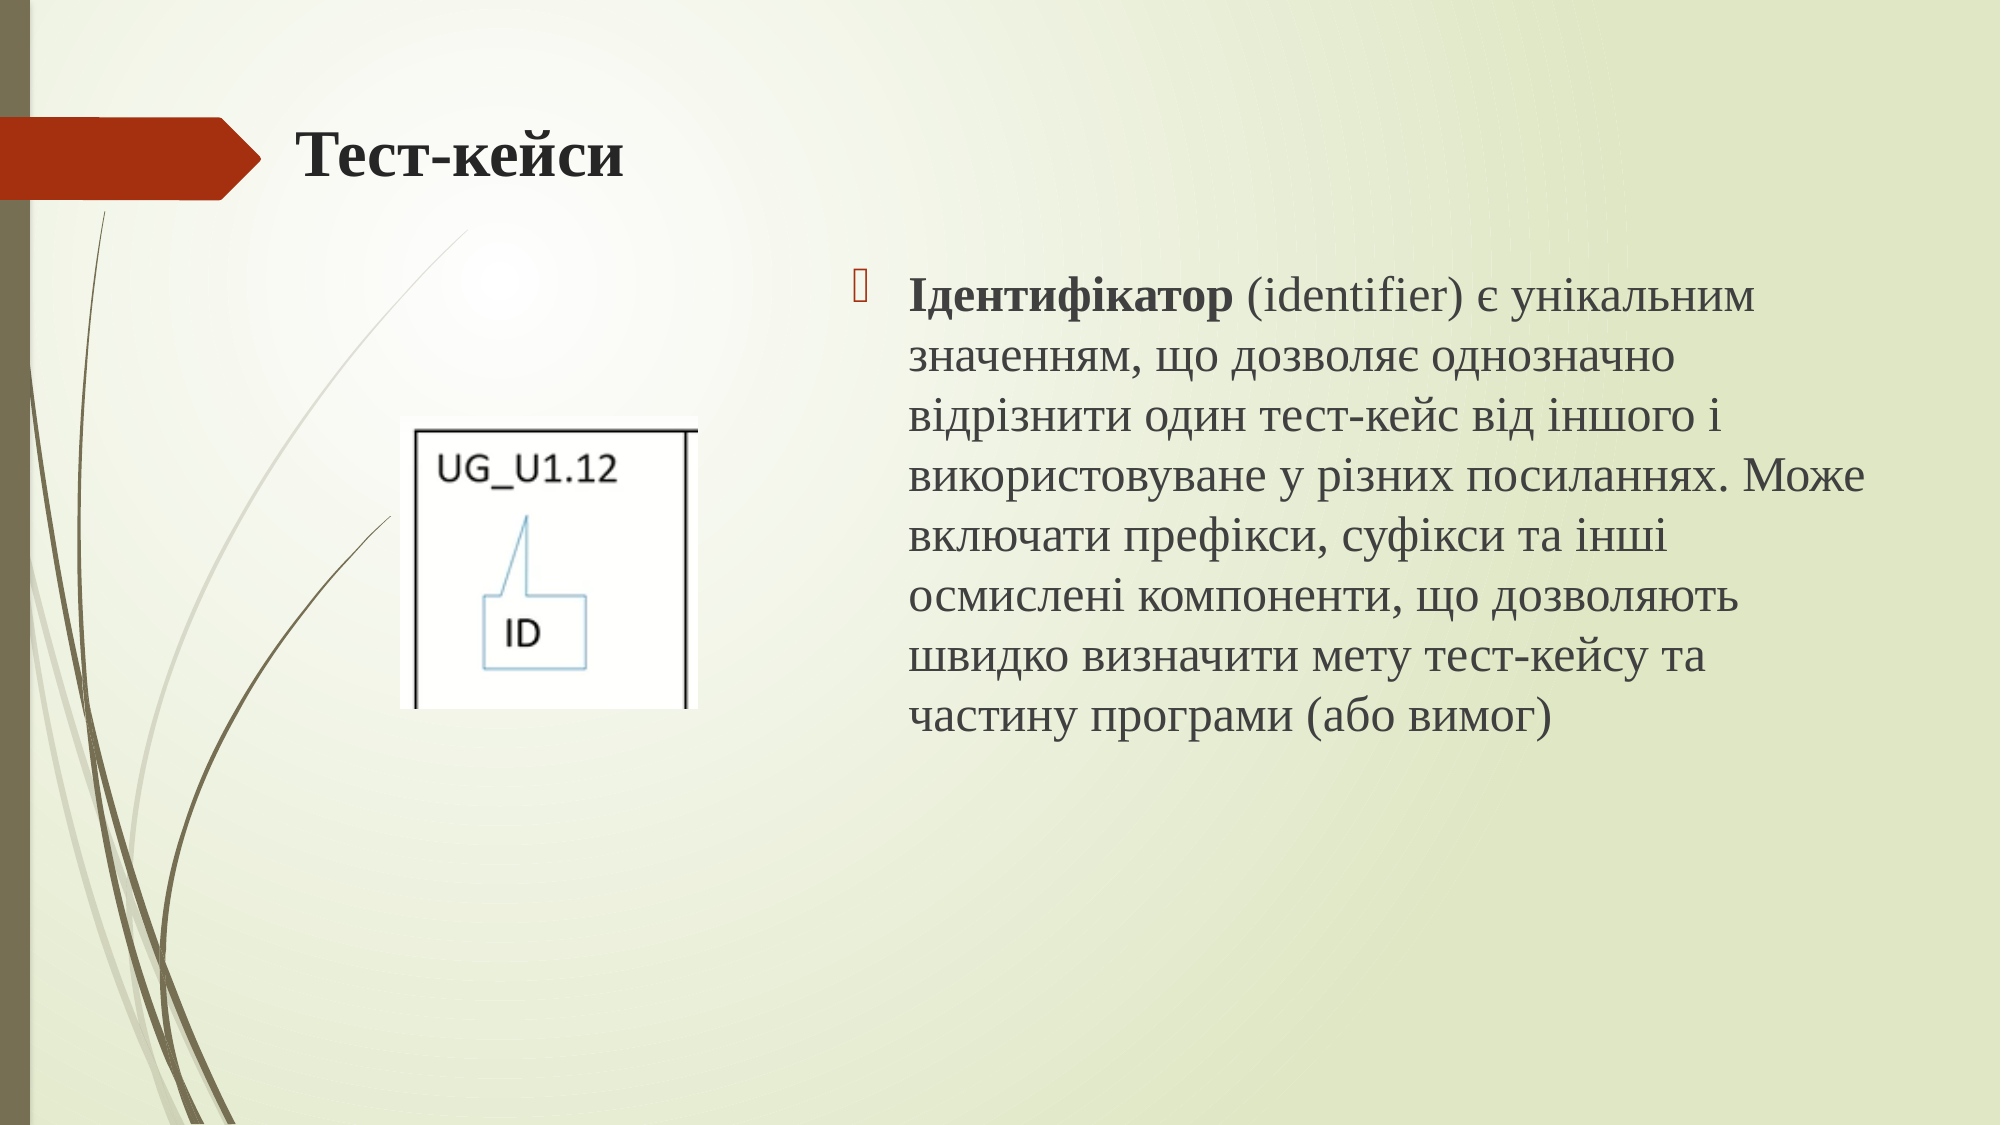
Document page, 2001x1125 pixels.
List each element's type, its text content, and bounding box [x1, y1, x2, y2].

picture [400, 416, 698, 709]
list Ідентифікатор (identifier) є унікальним значенням, що дозволяє однозначно відрізнити один тест-кейс від іншого і використовуване у різних посиланнях. Може включати префікси, суфікси та інші осмислені компоненти, що дозволяють швидко визначити мету тест-кейсу та частину програми (або вимог) [836, 253, 1888, 969]
title Тест-кейси [280, 102, 1888, 210]
